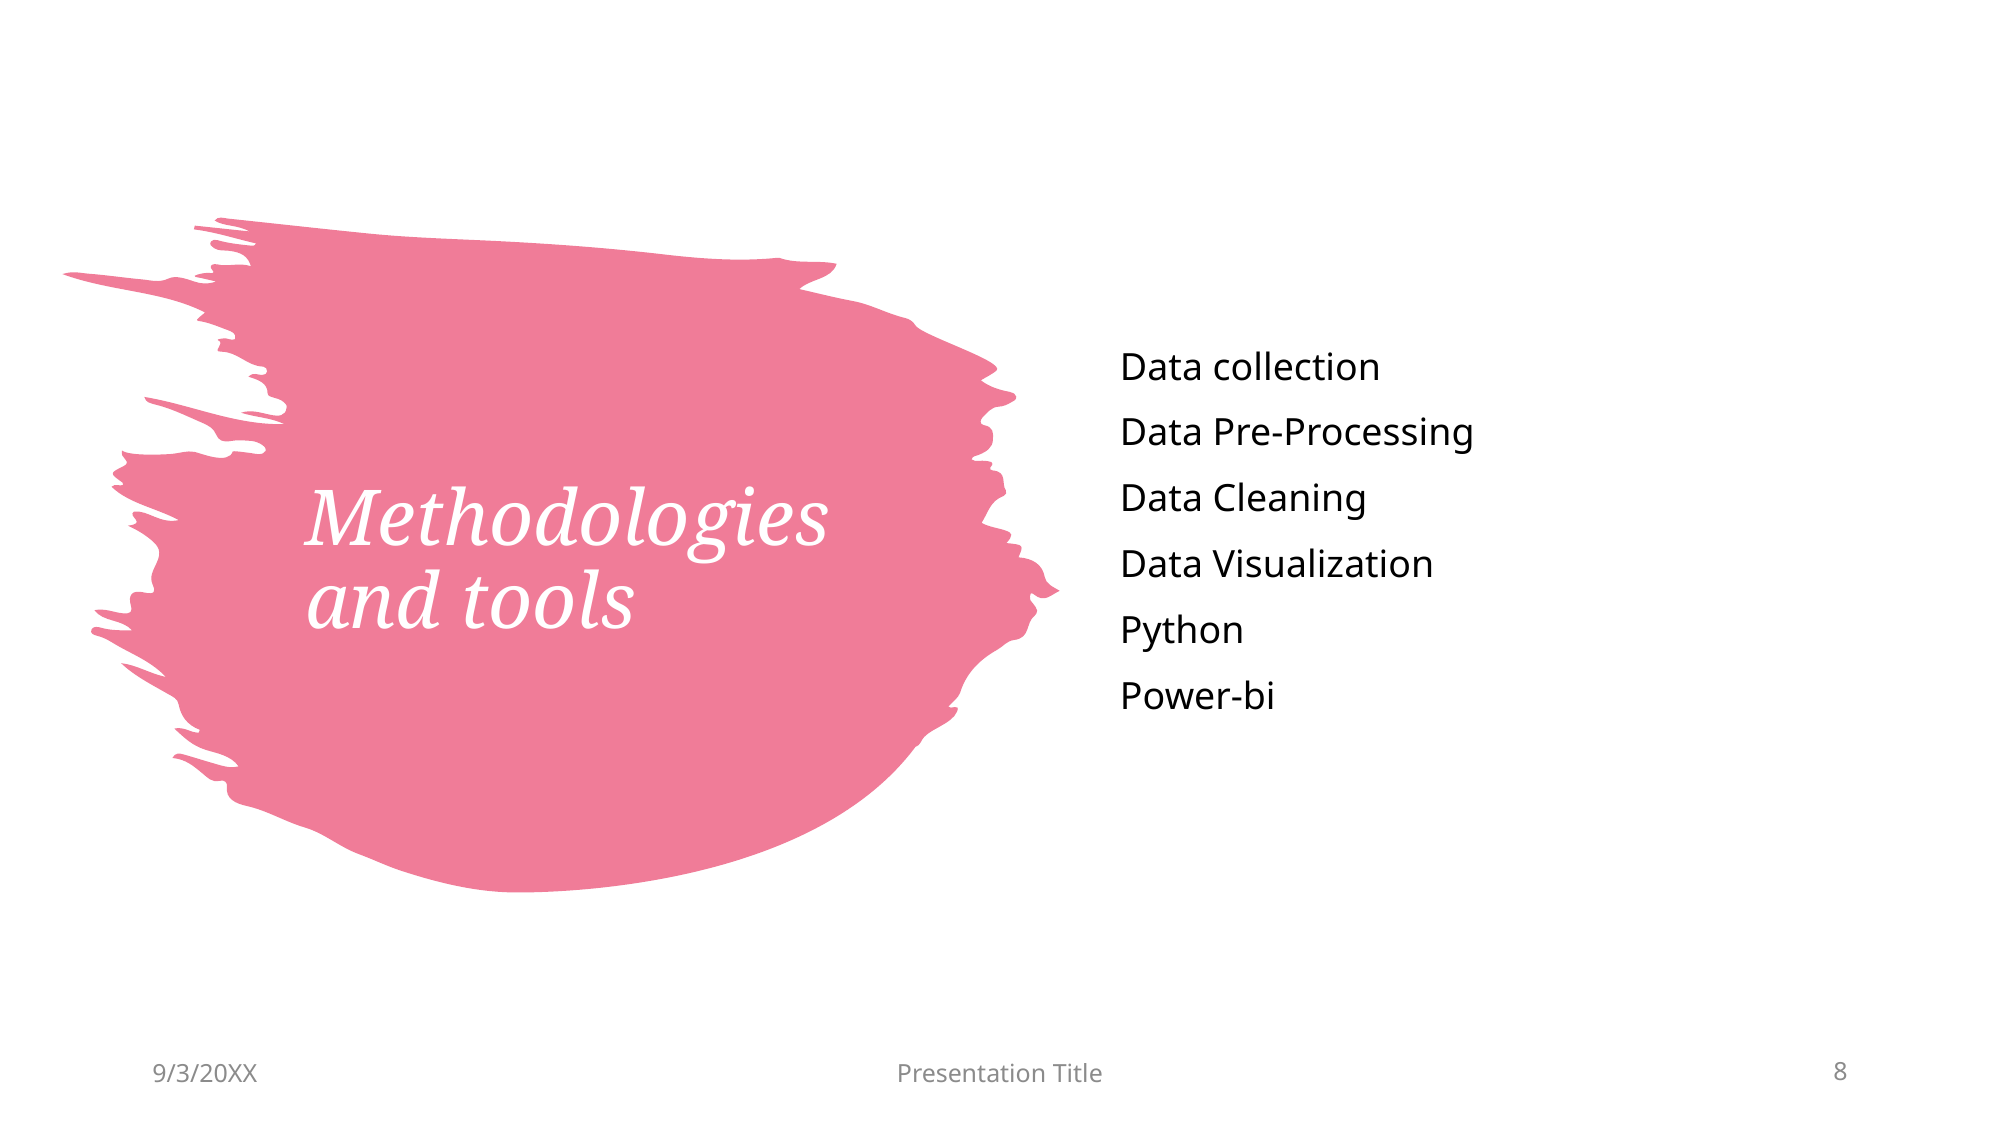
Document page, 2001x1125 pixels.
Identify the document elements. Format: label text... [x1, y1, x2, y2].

footer Presentation Title [662, 1042, 1338, 1103]
list Data collection Data Pre-Processing Data Cleaning Data Visualization Python Power-bi [1104, 116, 1863, 1009]
title Methodologies and tools [290, 367, 903, 758]
slide_number 8 [1412, 1042, 1863, 1103]
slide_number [137, 1042, 588, 1103]
